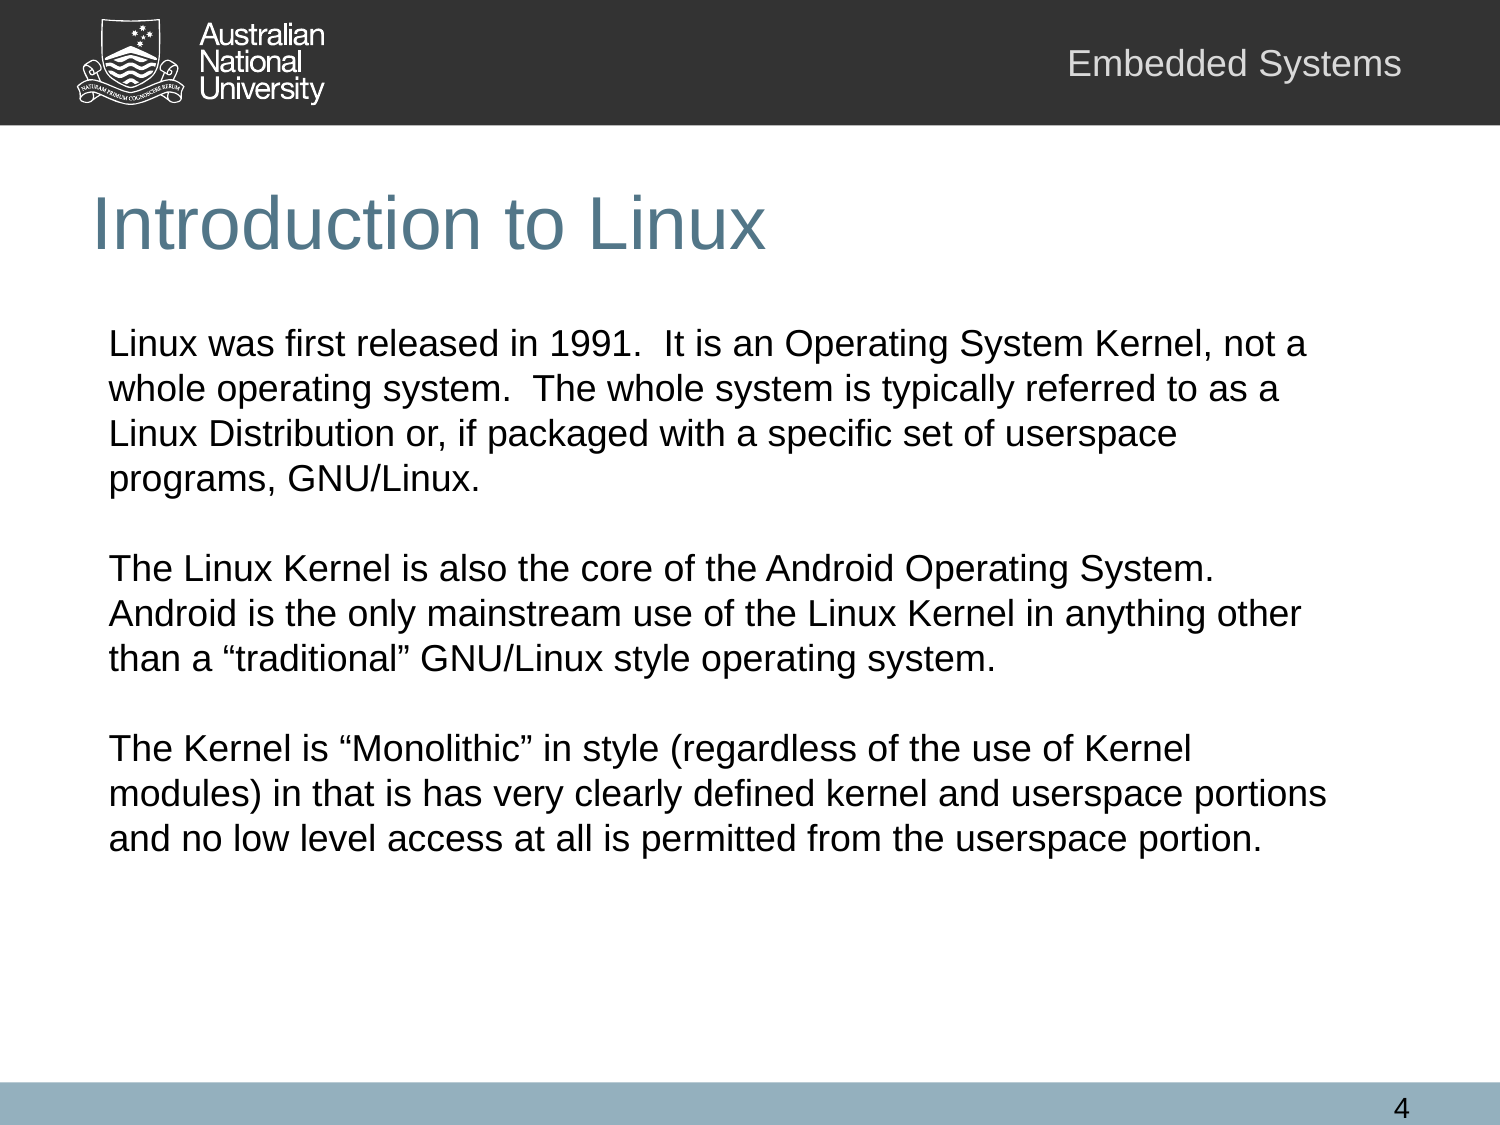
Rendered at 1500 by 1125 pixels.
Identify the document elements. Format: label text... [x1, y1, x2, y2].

title Introduction to Linux [76, 125, 1428, 314]
text_box Linux was first released in 1991. It is an Operating System Kernel, not a whole operating system. The whole system is typically referred to as a Linux Distribution or, if packaged with a specific set of userspace programs, GNU/Linux. The Linux Kernel is also the core of the Android Operating System. Android is the only mainstream use of the Linux Kernel in anything other than a “traditional” GNU/Linux style operating system. The Kernel is “Monolithic” in style (regardless of the use of Kernel modules) in that is has very clearly defined kernel and userspace portions and no low level access at all is permitted from the userspace portion. [93, 311, 1352, 866]
slide_number 4 [1328, 1082, 1426, 1118]
